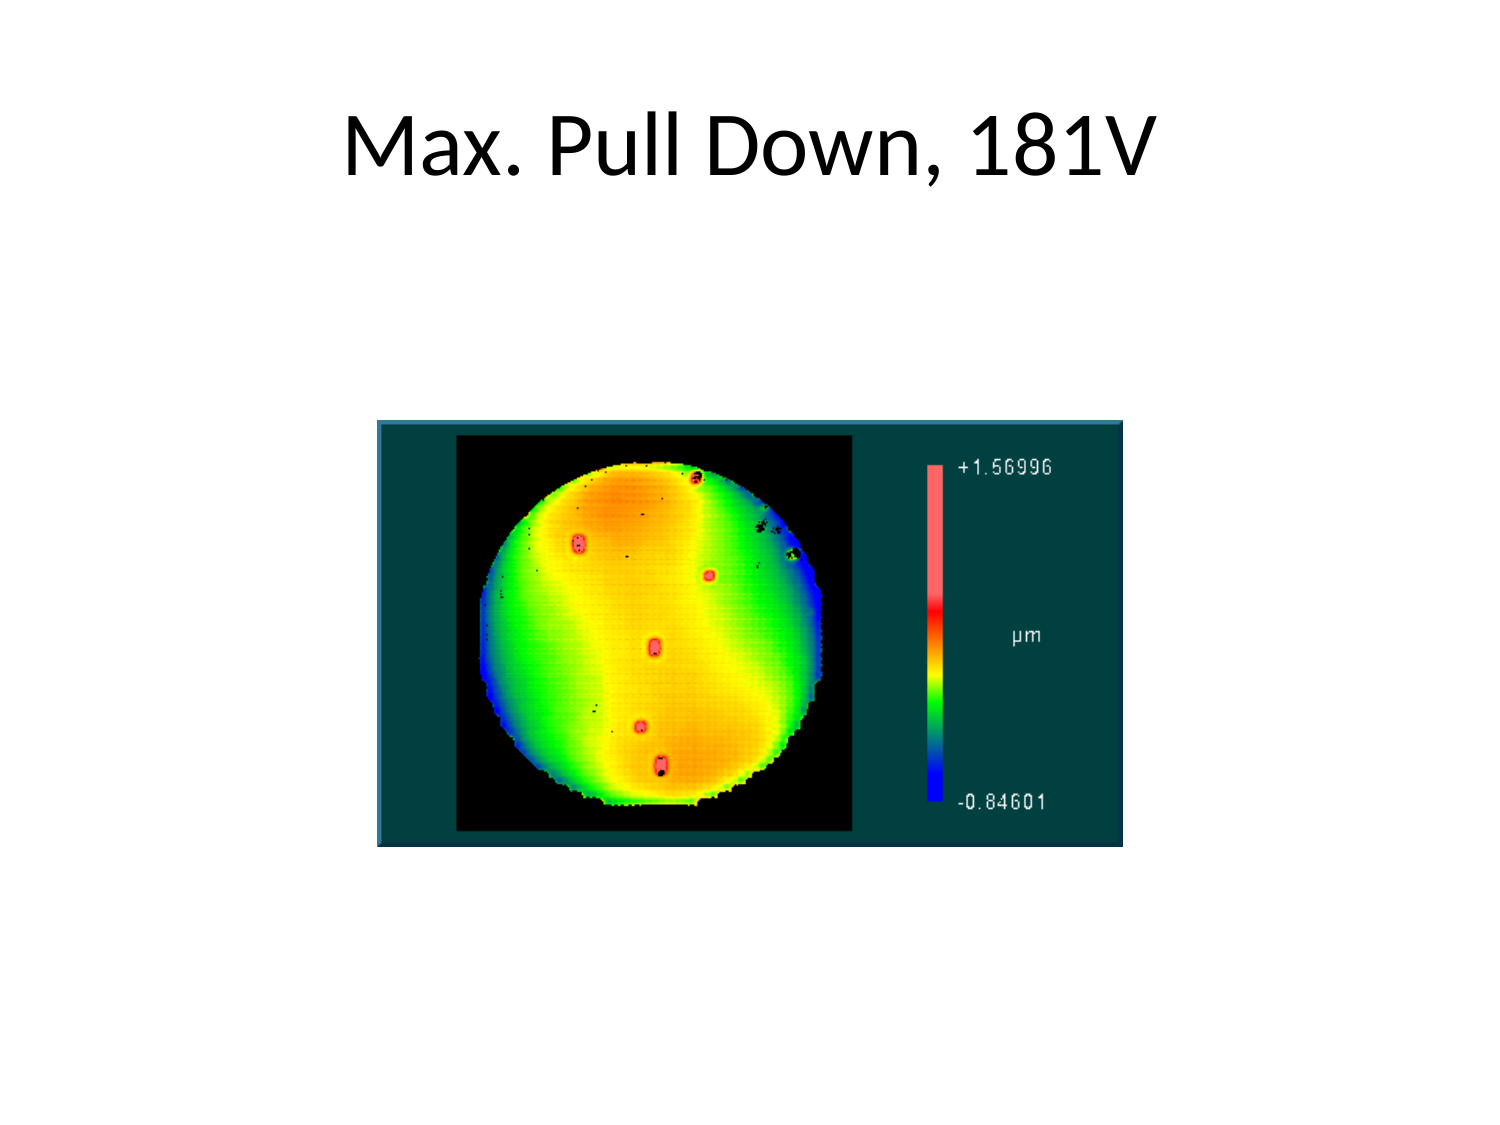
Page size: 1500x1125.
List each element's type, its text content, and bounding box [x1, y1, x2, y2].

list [377, 420, 1123, 848]
title Max. Pull Down, 181V [75, 45, 1425, 233]
